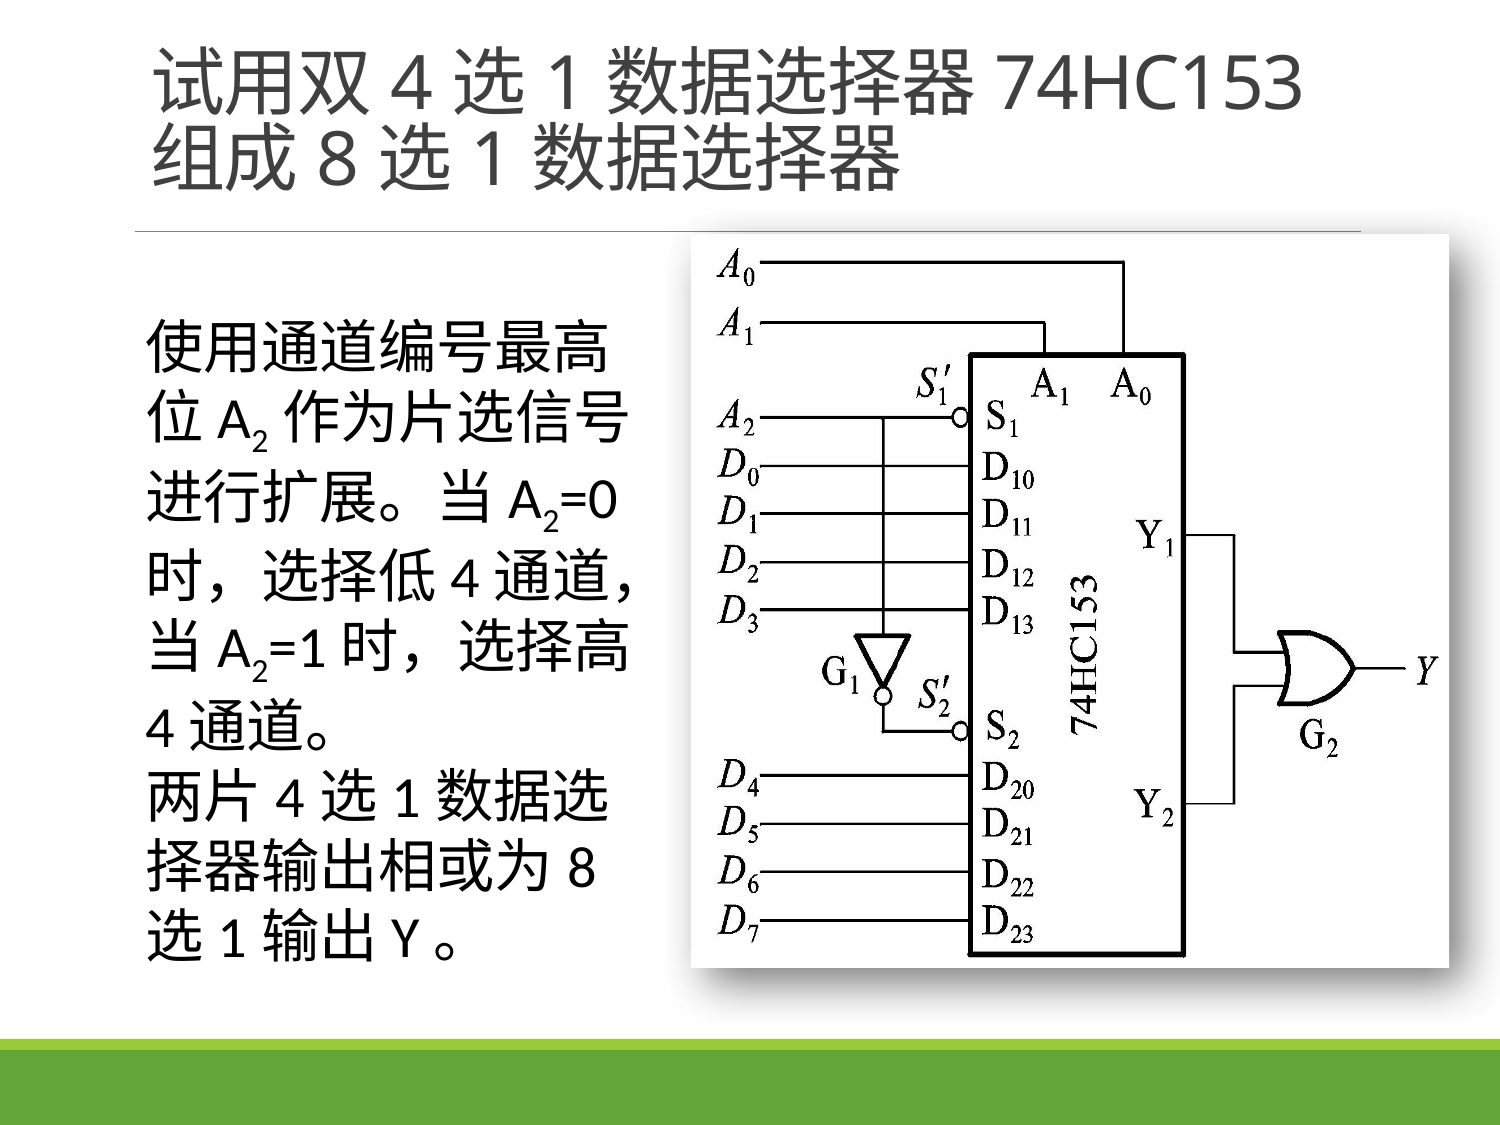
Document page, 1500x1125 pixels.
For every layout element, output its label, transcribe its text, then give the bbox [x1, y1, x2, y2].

picture [690, 234, 1450, 968]
title 试用双4选1数据选择器74HC153组成8选1数据选择器 [135, 47, 1373, 209]
text_box 使用通道编号最高位A2作为片选信号进行扩展。当A2=0时，选择低4通道，当A2=1时，选择高4通道。 两片4选1数据选择器输出相或为8选1输出Y。 [130, 302, 663, 977]
